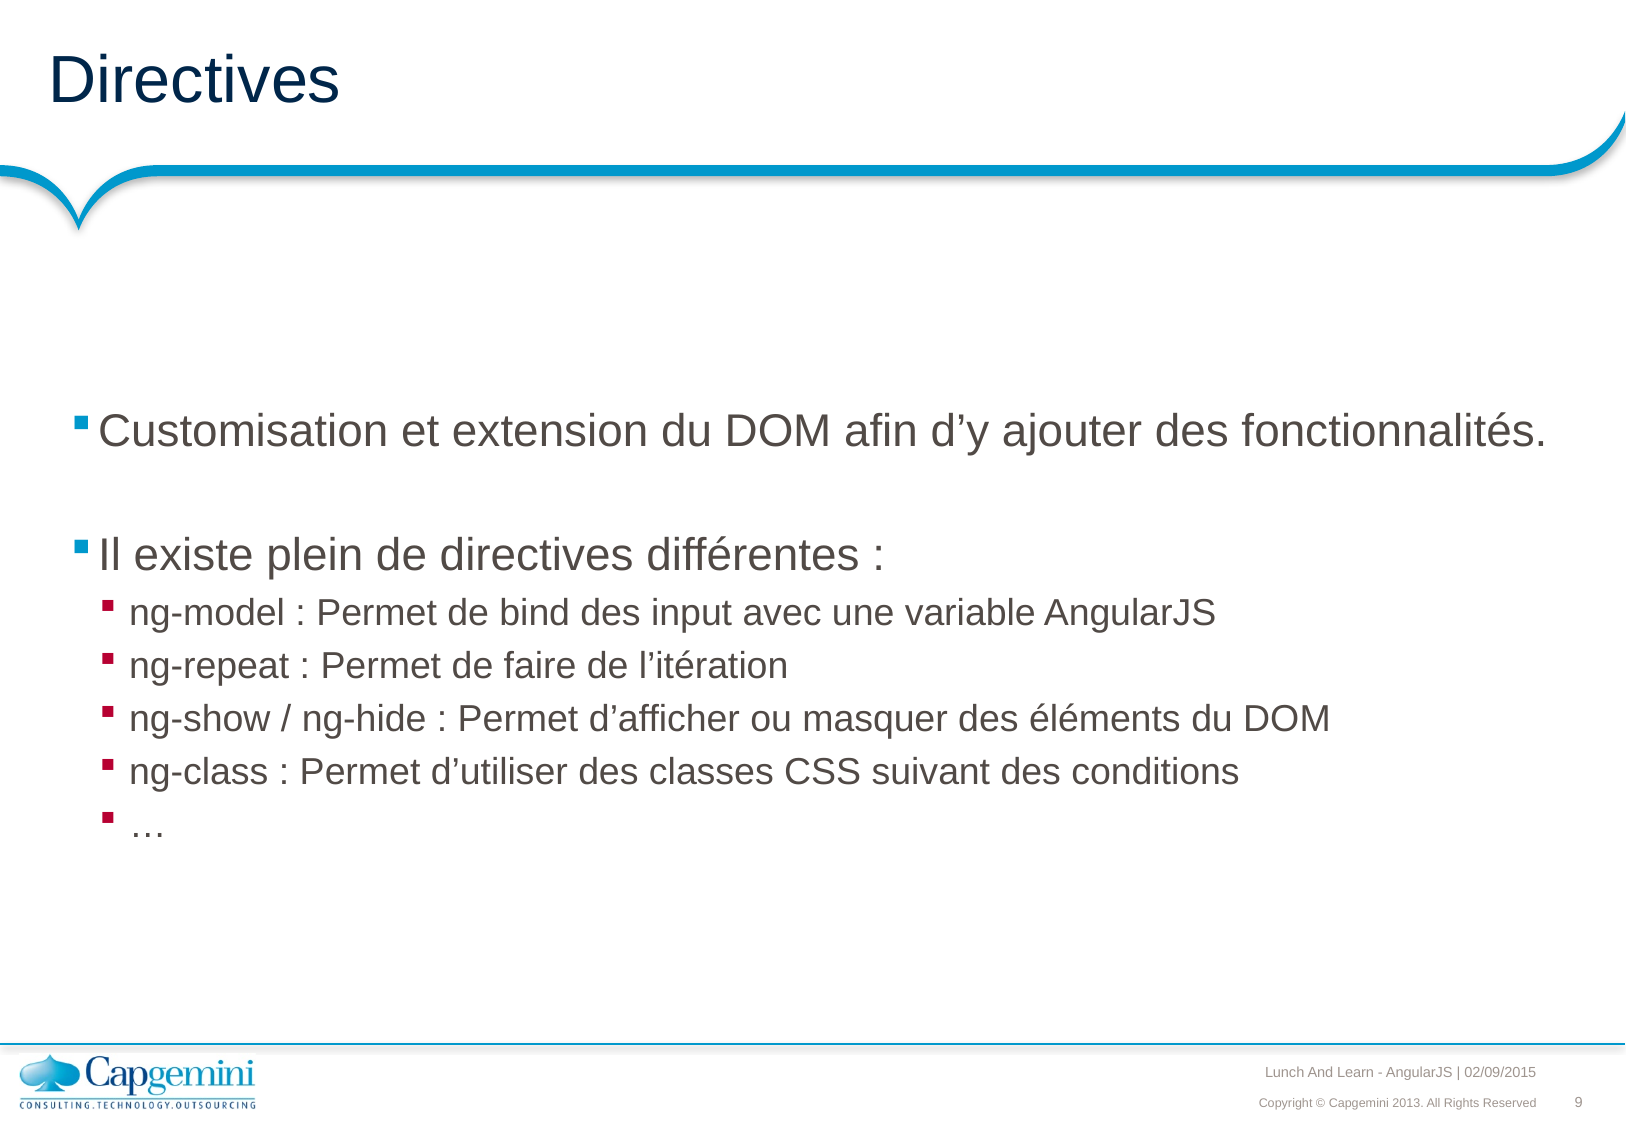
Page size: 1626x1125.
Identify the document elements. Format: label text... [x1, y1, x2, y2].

list Customisation et extension du DOM afin d’y ajouter des fonctionnalités. Il existe plein de directives différentes : ng-model : Permet de bind des input avec une variable AngularJS ng-repeat : Permet de faire de l’itération ng-show / ng-hide : Permet d’afficher ou masquer des éléments du DOM ng-class : Permet d’utiliser des classes CSS suivant des conditions … [53, 245, 1625, 1007]
picture [19, 1053, 256, 1110]
title Directives [0, 0, 1625, 165]
